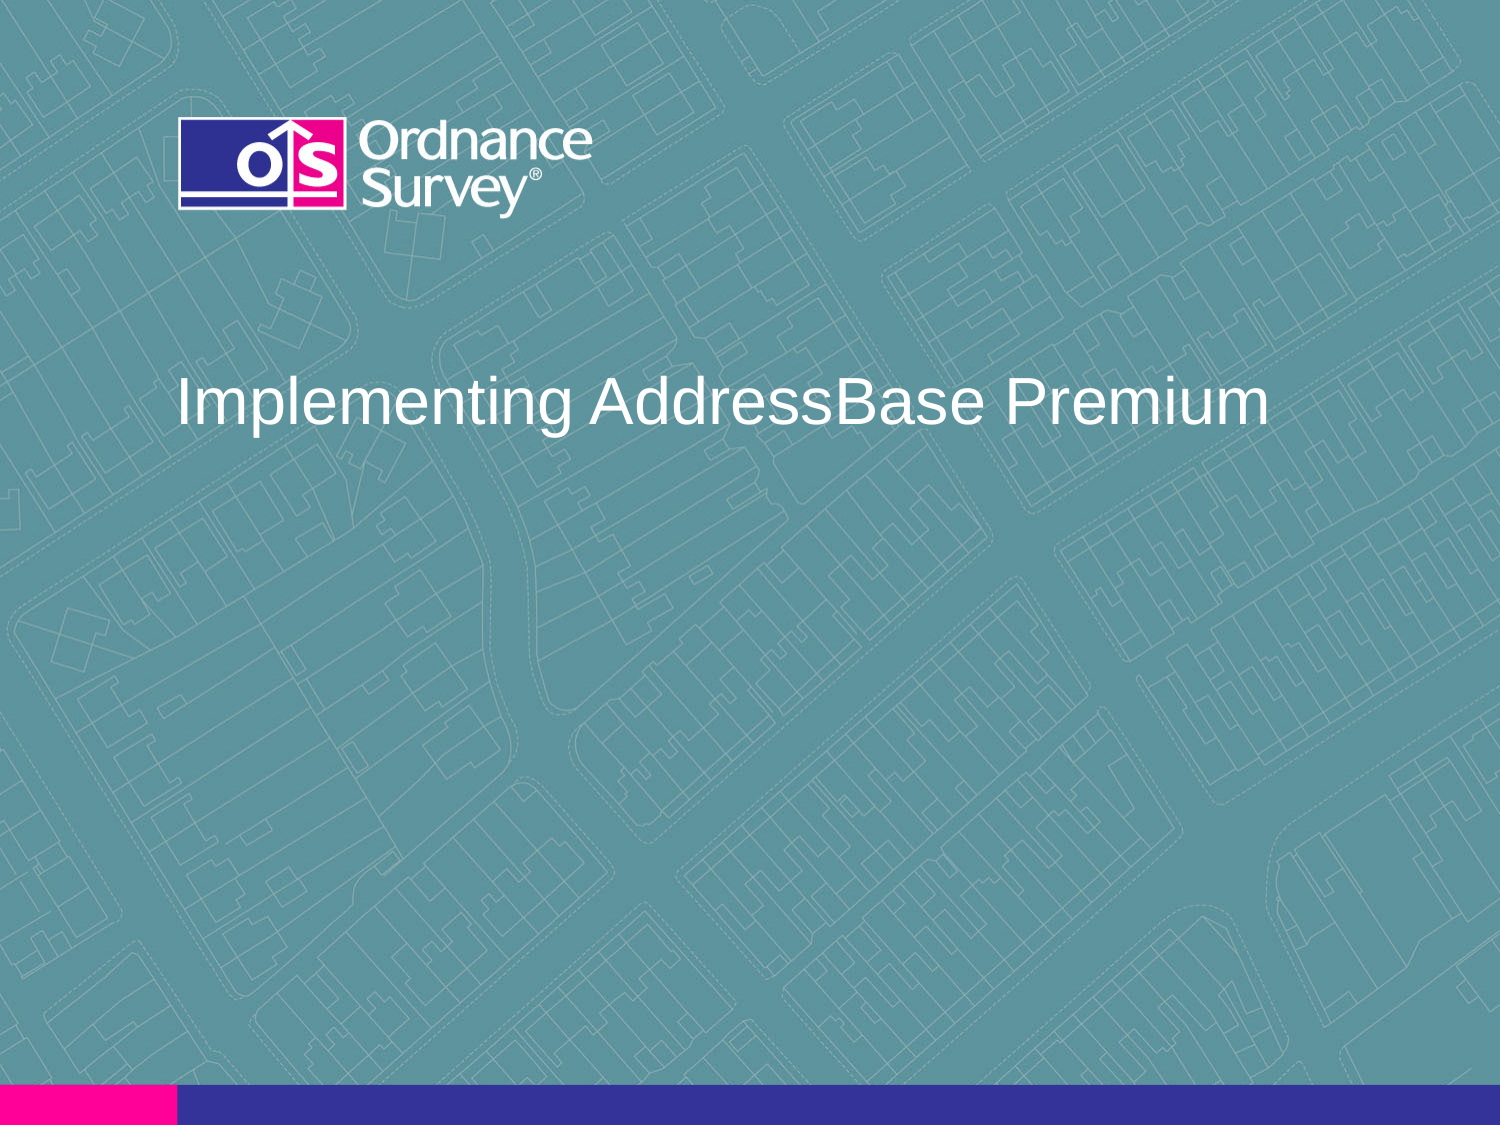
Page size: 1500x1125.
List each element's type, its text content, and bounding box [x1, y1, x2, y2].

picture [0, 0, 1500, 1084]
title Implementing AddressBase Premium [160, 350, 1389, 598]
